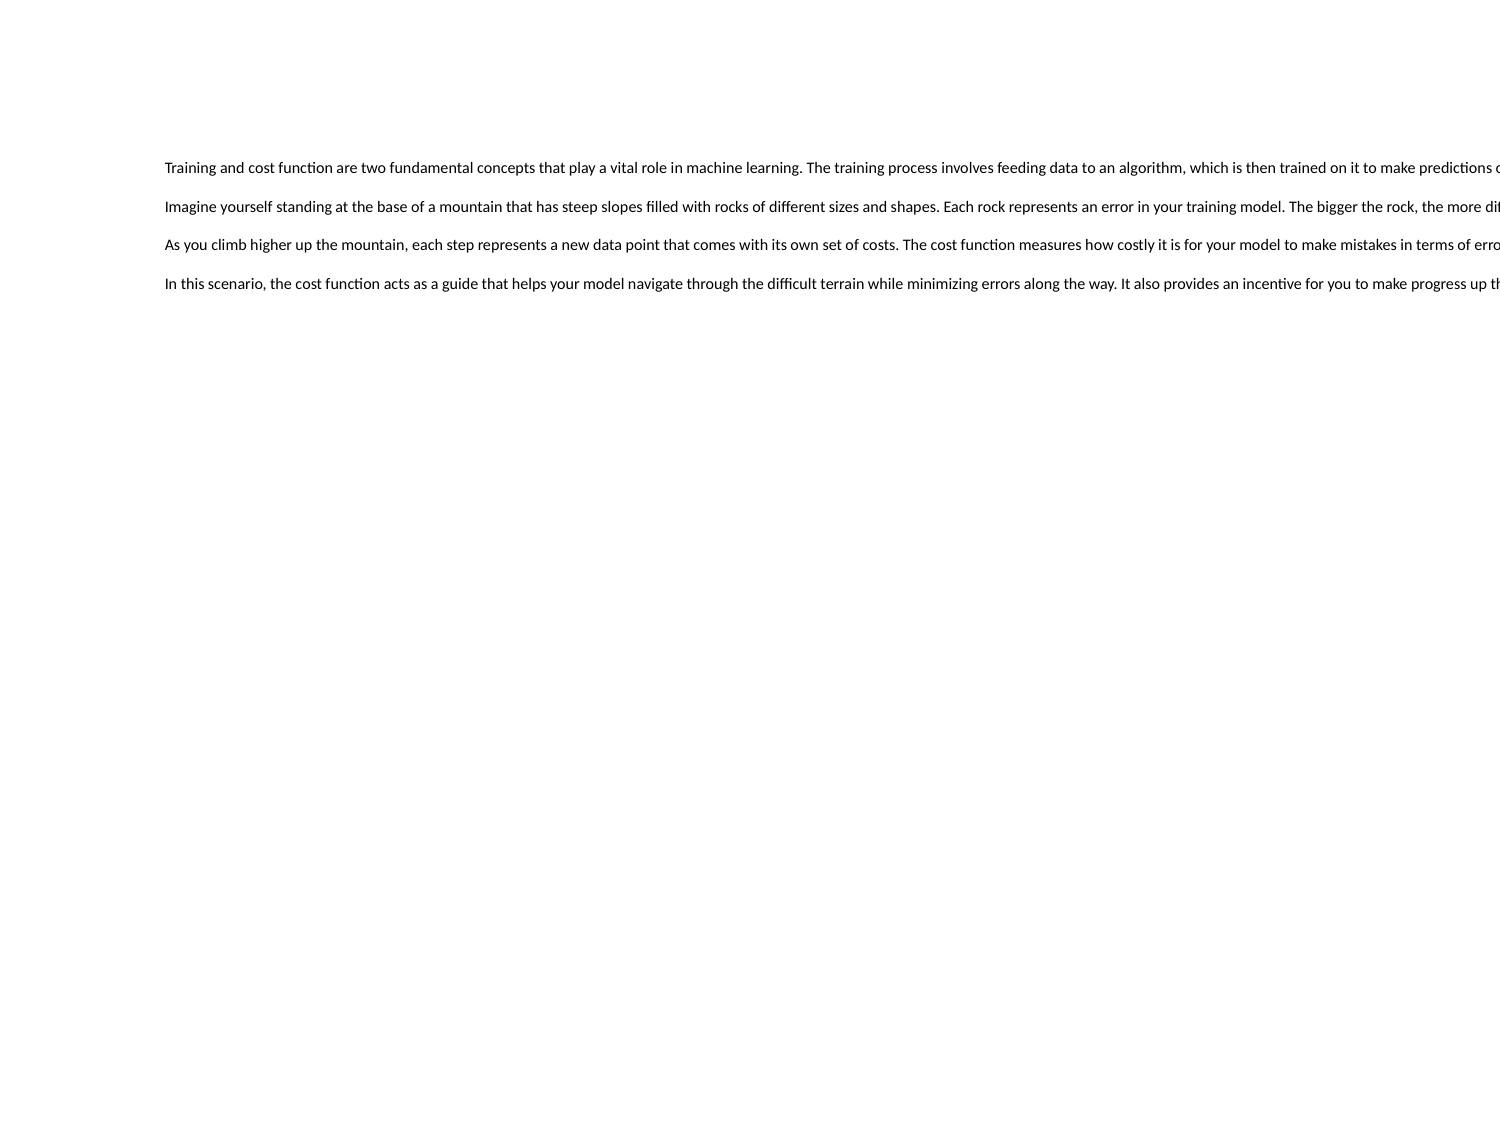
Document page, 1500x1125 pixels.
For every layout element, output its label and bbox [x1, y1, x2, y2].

text_box [149, 149, 300, 300]
